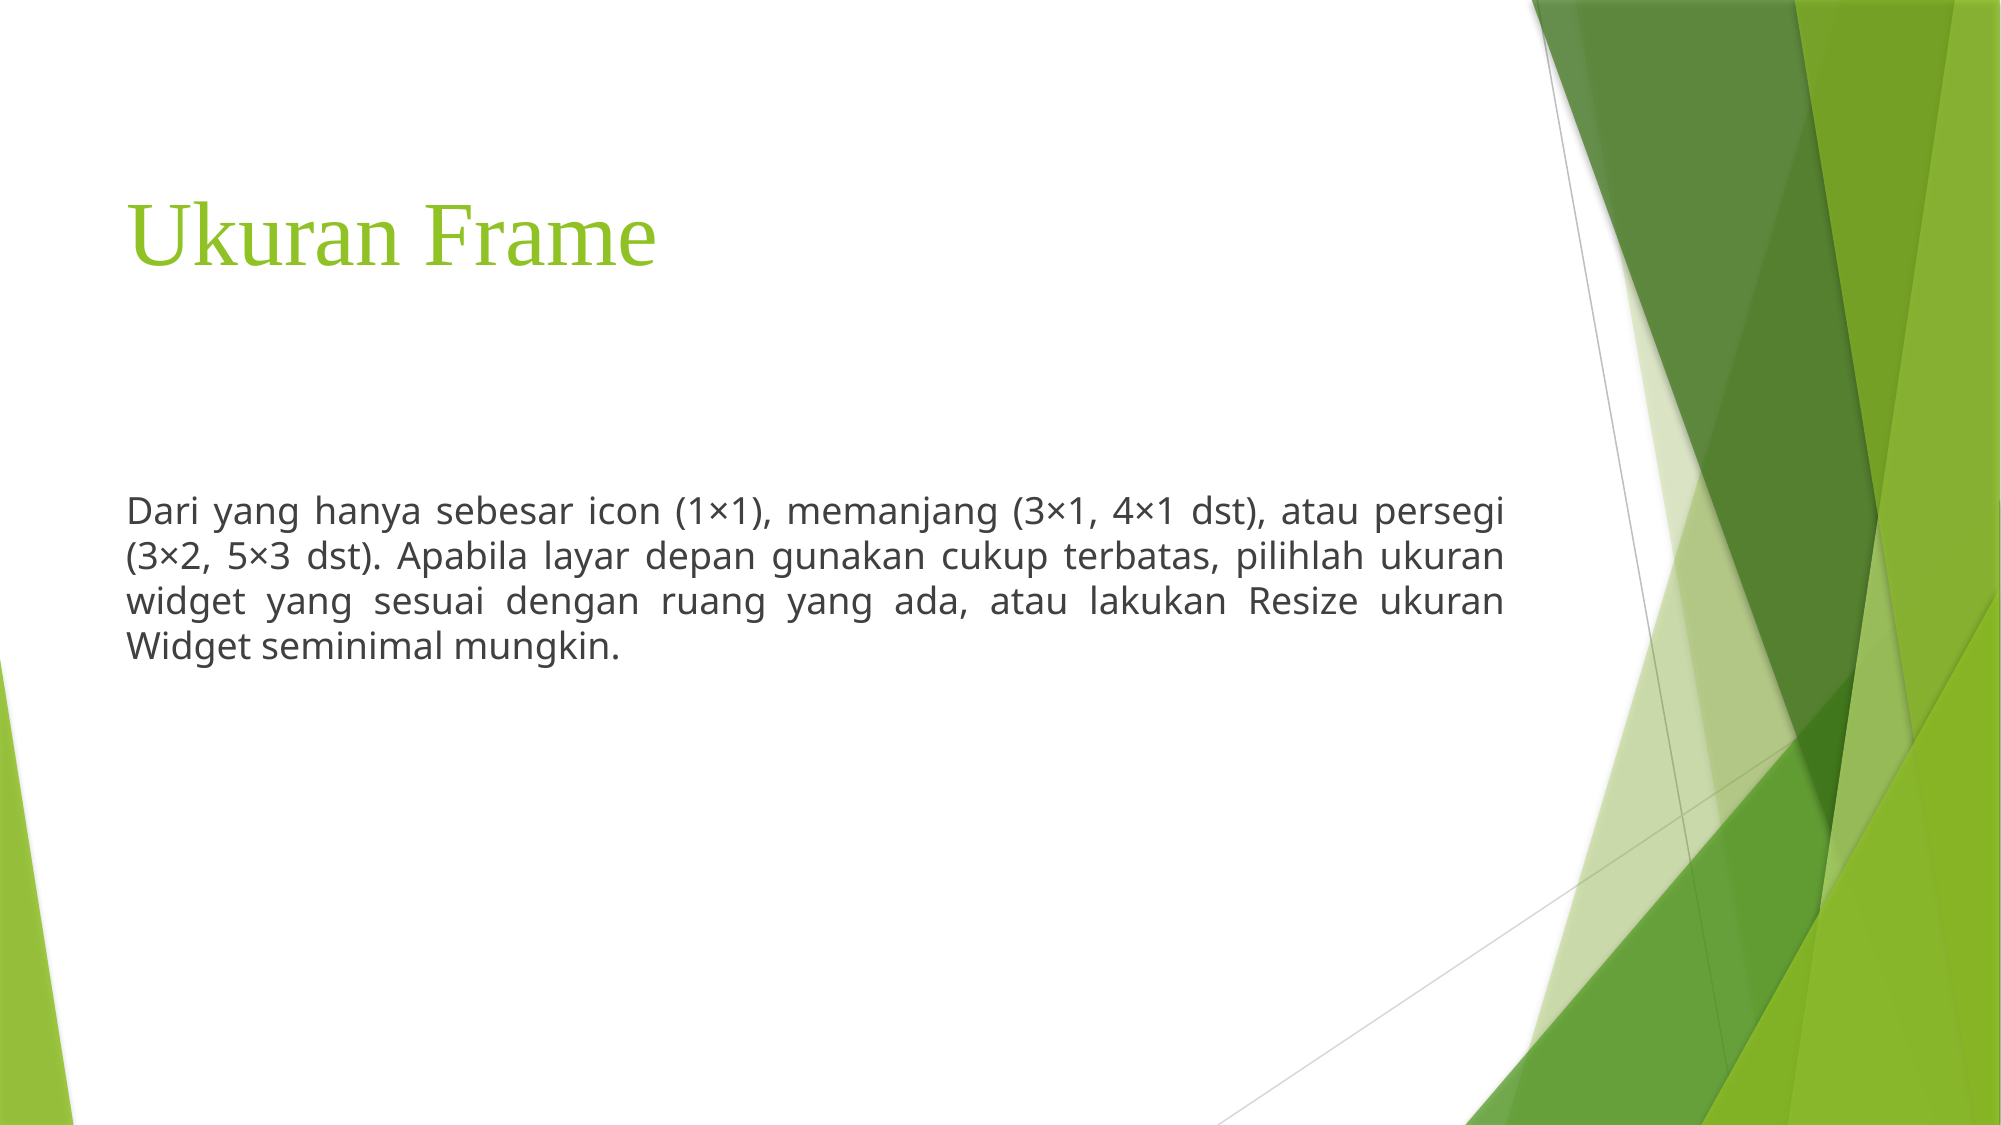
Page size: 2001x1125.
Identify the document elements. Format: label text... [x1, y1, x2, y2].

title Ukuran Frame [111, 99, 1522, 357]
list Dari yang hanya sebesar icon (1×1), memanjang (3×1, 4×1 dst), atau persegi (3×2, 5×3 dst). Apabila layar depan gunakan cukup terbatas, pilihlah ukuran widget yang sesuai dengan ruang yang ada, atau lakukan Resize ukuran Widget seminimal mungkin. [111, 357, 1522, 797]
